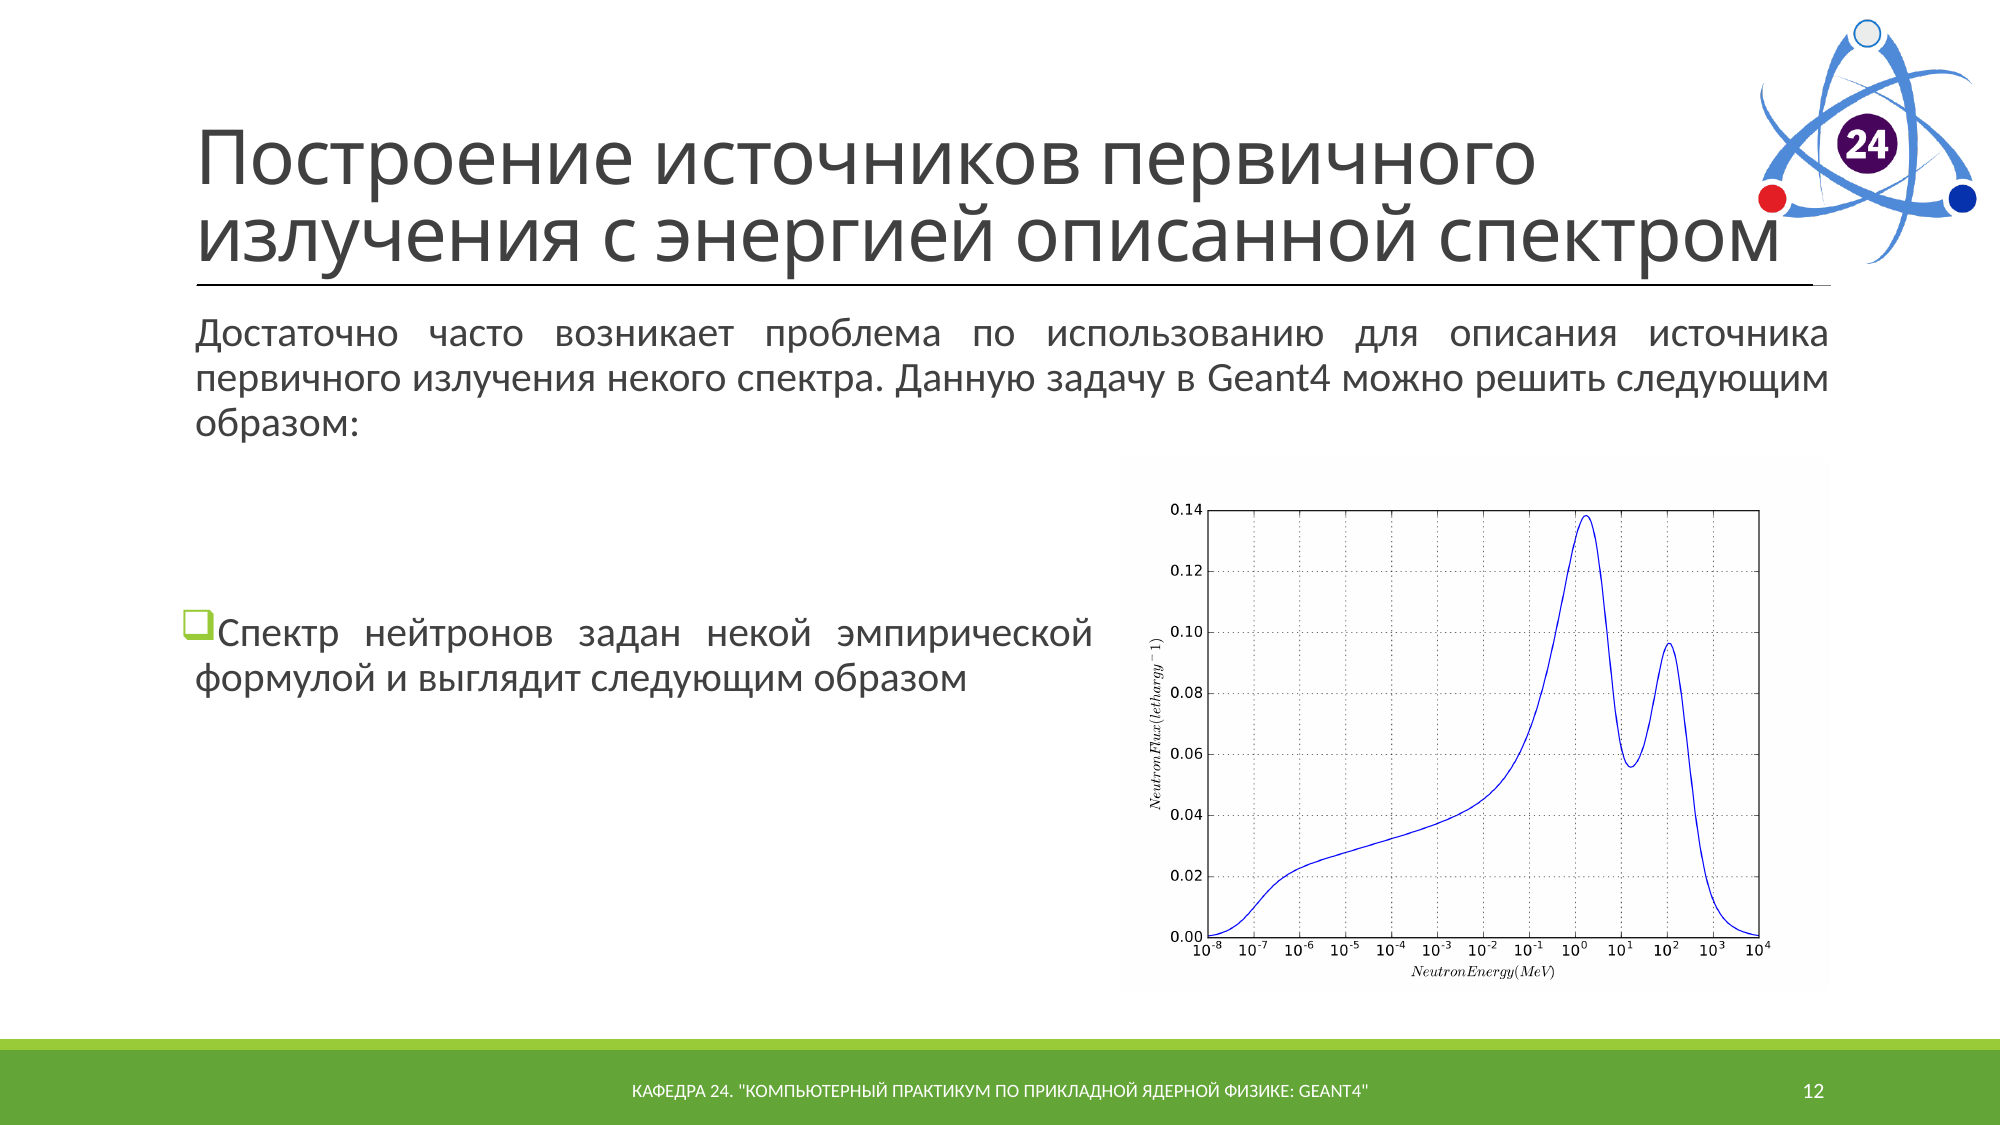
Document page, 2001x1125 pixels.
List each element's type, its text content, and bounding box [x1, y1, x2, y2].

footer Кафедра 24. "Компьютерный практикум по прикладной ядерной физике: Geant4" [604, 1059, 1396, 1120]
list Достаточно часто возникает проблема по использованию для описания источника первичного излучения некого спектра. Данную задачу в Geant4 можно решить следующим образом: [180, 302, 1830, 458]
picture [1118, 457, 1831, 992]
picture [1696, 0, 2001, 321]
text_box Спектр нейтронов задан некой эмпирической формулой и выглядит следующим образом [180, 602, 1094, 846]
slide_number 12 [1624, 1059, 1840, 1120]
title Построение источников первичного излучения с энергией описанной спектром [180, 47, 1830, 285]
